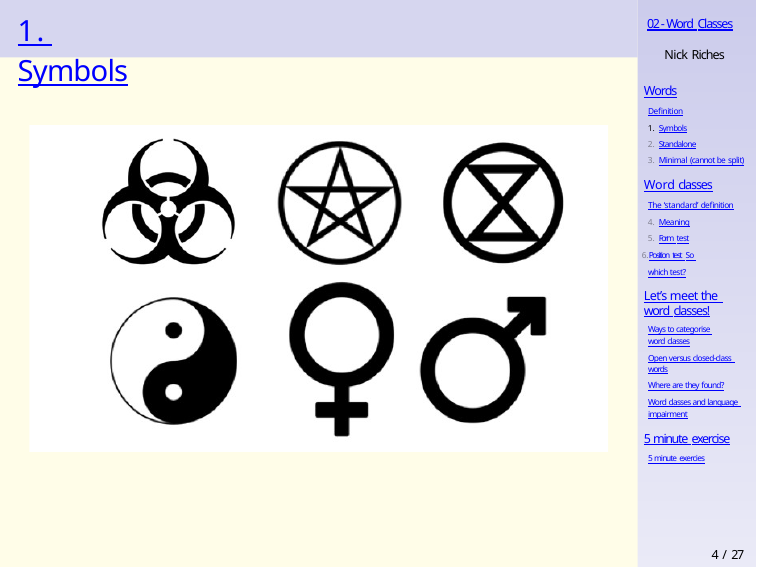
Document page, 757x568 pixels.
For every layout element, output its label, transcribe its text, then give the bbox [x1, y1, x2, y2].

text_box [0, 0, 638, 58]
text_box Nick Riches Words Definition Symbols Standalone Minimal (cannot be split) Word classes The ‘standard’ definition Meaning Form test Position test So which test? Let’s meet the word classes! Ways to categorise word classes Open versus closed-class words Where are they found? Word classes and language impairment 5 minute exercise 5 minute exercies [641, 45, 755, 465]
text_box 4 / 27 [709, 545, 745, 563]
title 1. Symbols [15, 9, 157, 108]
picture [637, 0, 756, 567]
text_box 02 - Word Classes [644, 13, 749, 33]
text_box [29, 125, 609, 452]
